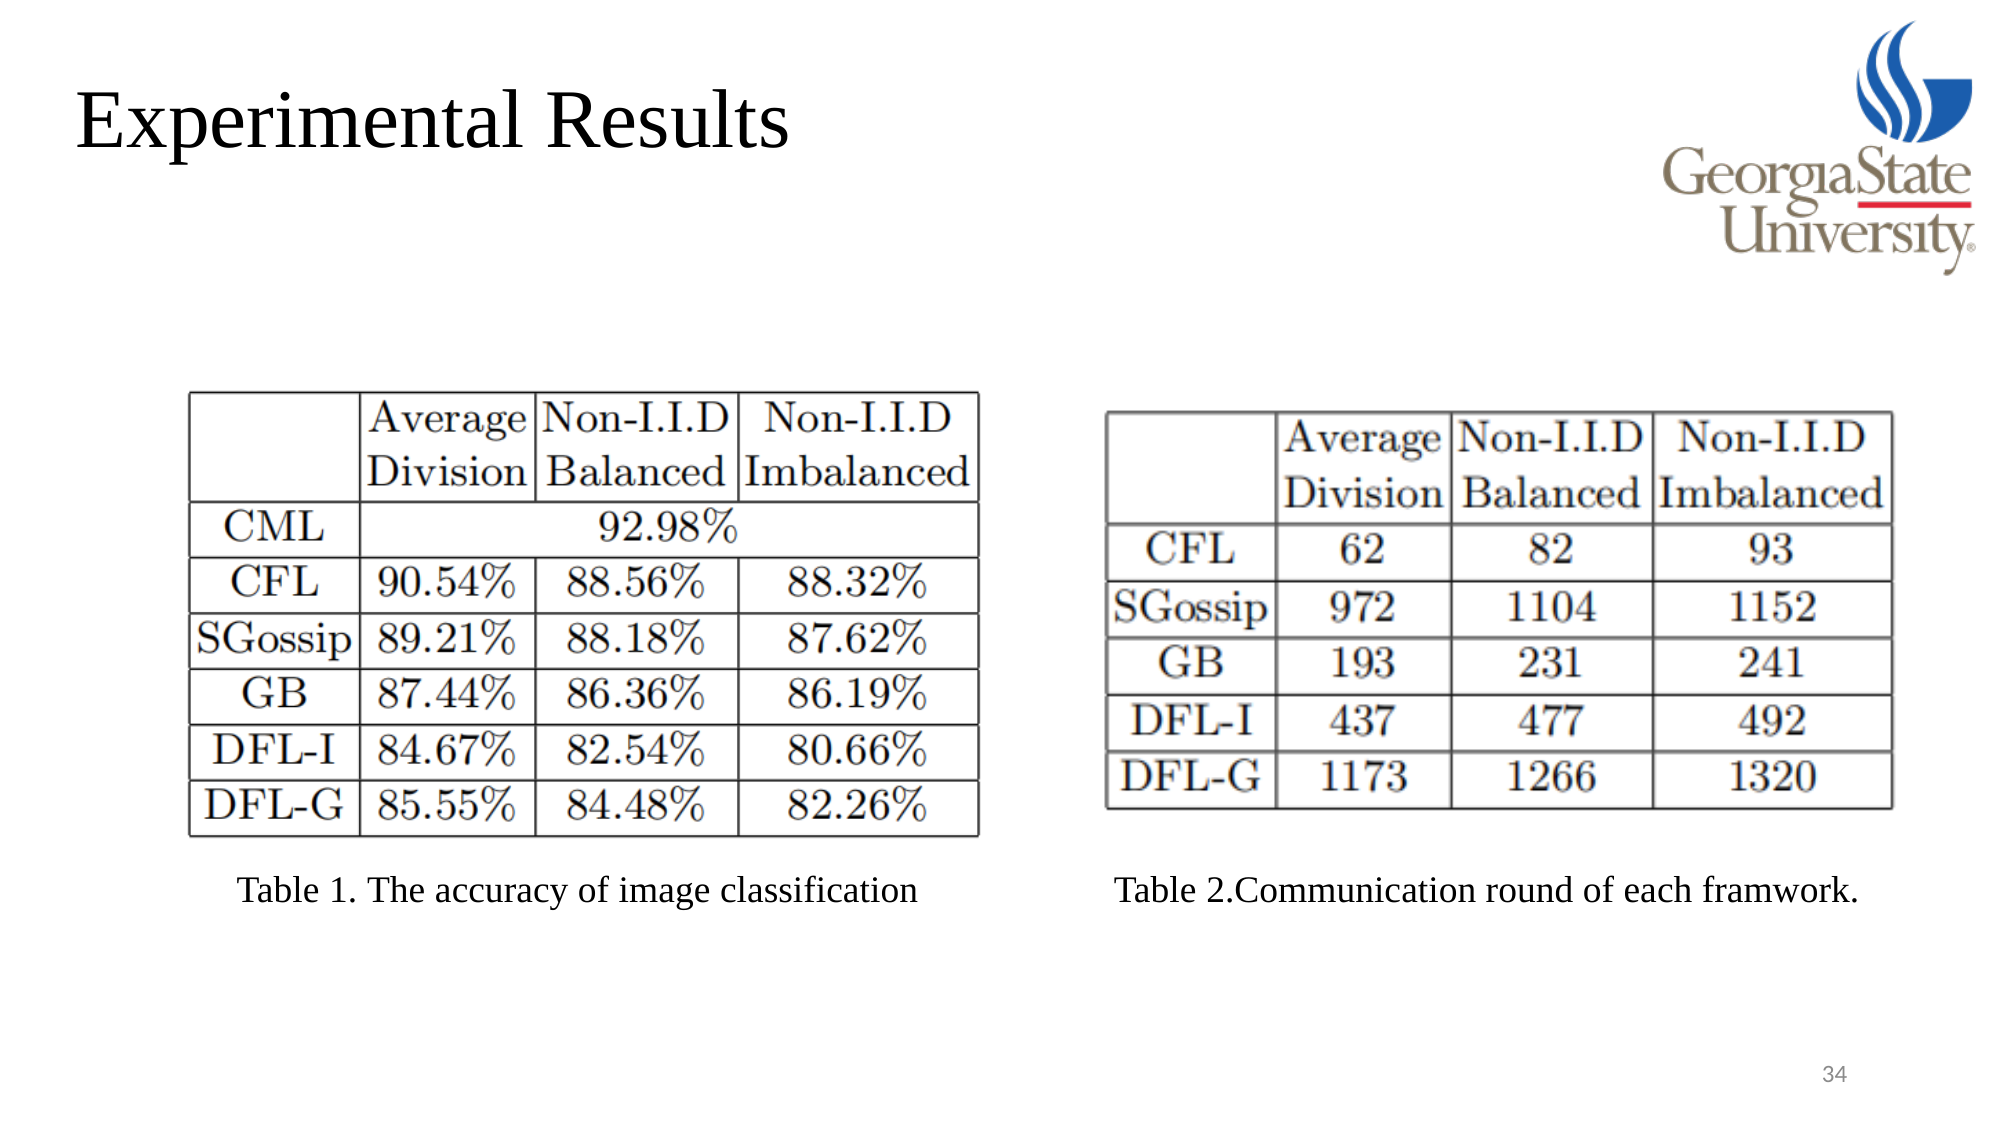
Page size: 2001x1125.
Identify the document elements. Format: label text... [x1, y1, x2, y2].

slide_number 34 [1412, 1042, 1863, 1103]
picture [184, 385, 983, 842]
text_box Table 2.Communication round of each framwork. [1099, 857, 1875, 918]
picture [1099, 407, 1904, 820]
text_box Table 1. The accuracy of image classification [221, 857, 945, 918]
text_box Experimental Results [61, 56, 1061, 172]
picture [1662, 19, 1977, 277]
